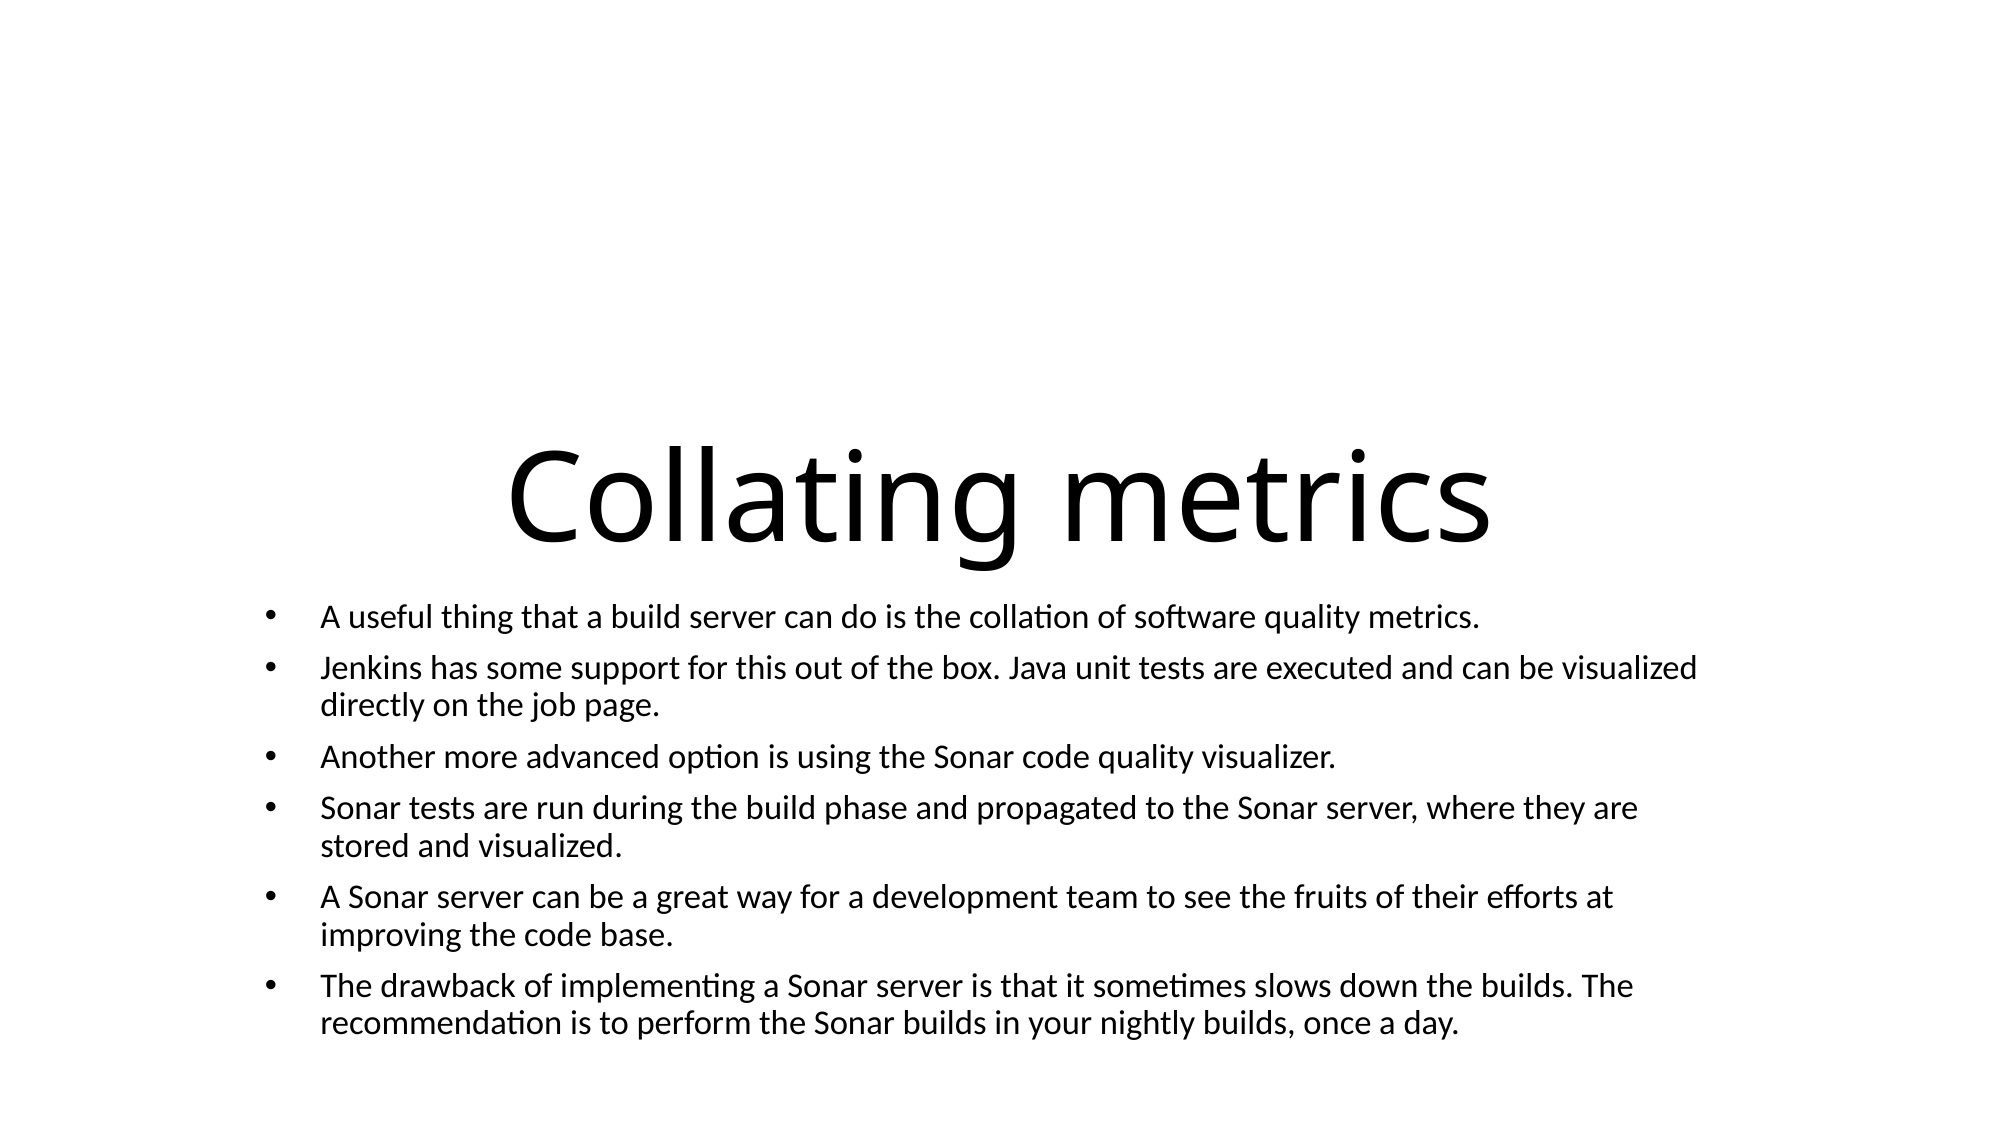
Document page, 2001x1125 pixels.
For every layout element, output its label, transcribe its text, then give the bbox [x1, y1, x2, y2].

title Collating metrics [249, 184, 1750, 576]
subtitle A useful thing that a build server can do is the collation of software quality metrics. Jenkins has some support for this out of the box. Java unit tests are executed and can be visualized directly on the job page. Another more advanced option is using the Sonar code quality visualizer. Sonar tests are run during the build phase and propagated to the Sonar server, where they are stored and visualized. A Sonar server can be a great way for a development team to see the fruits of their efforts at improving the code base. The drawback of implementing a Sonar server is that it sometimes slows down the builds. The recommendation is to perform the Sonar builds in your nightly builds, once a day. [249, 590, 1750, 1052]
